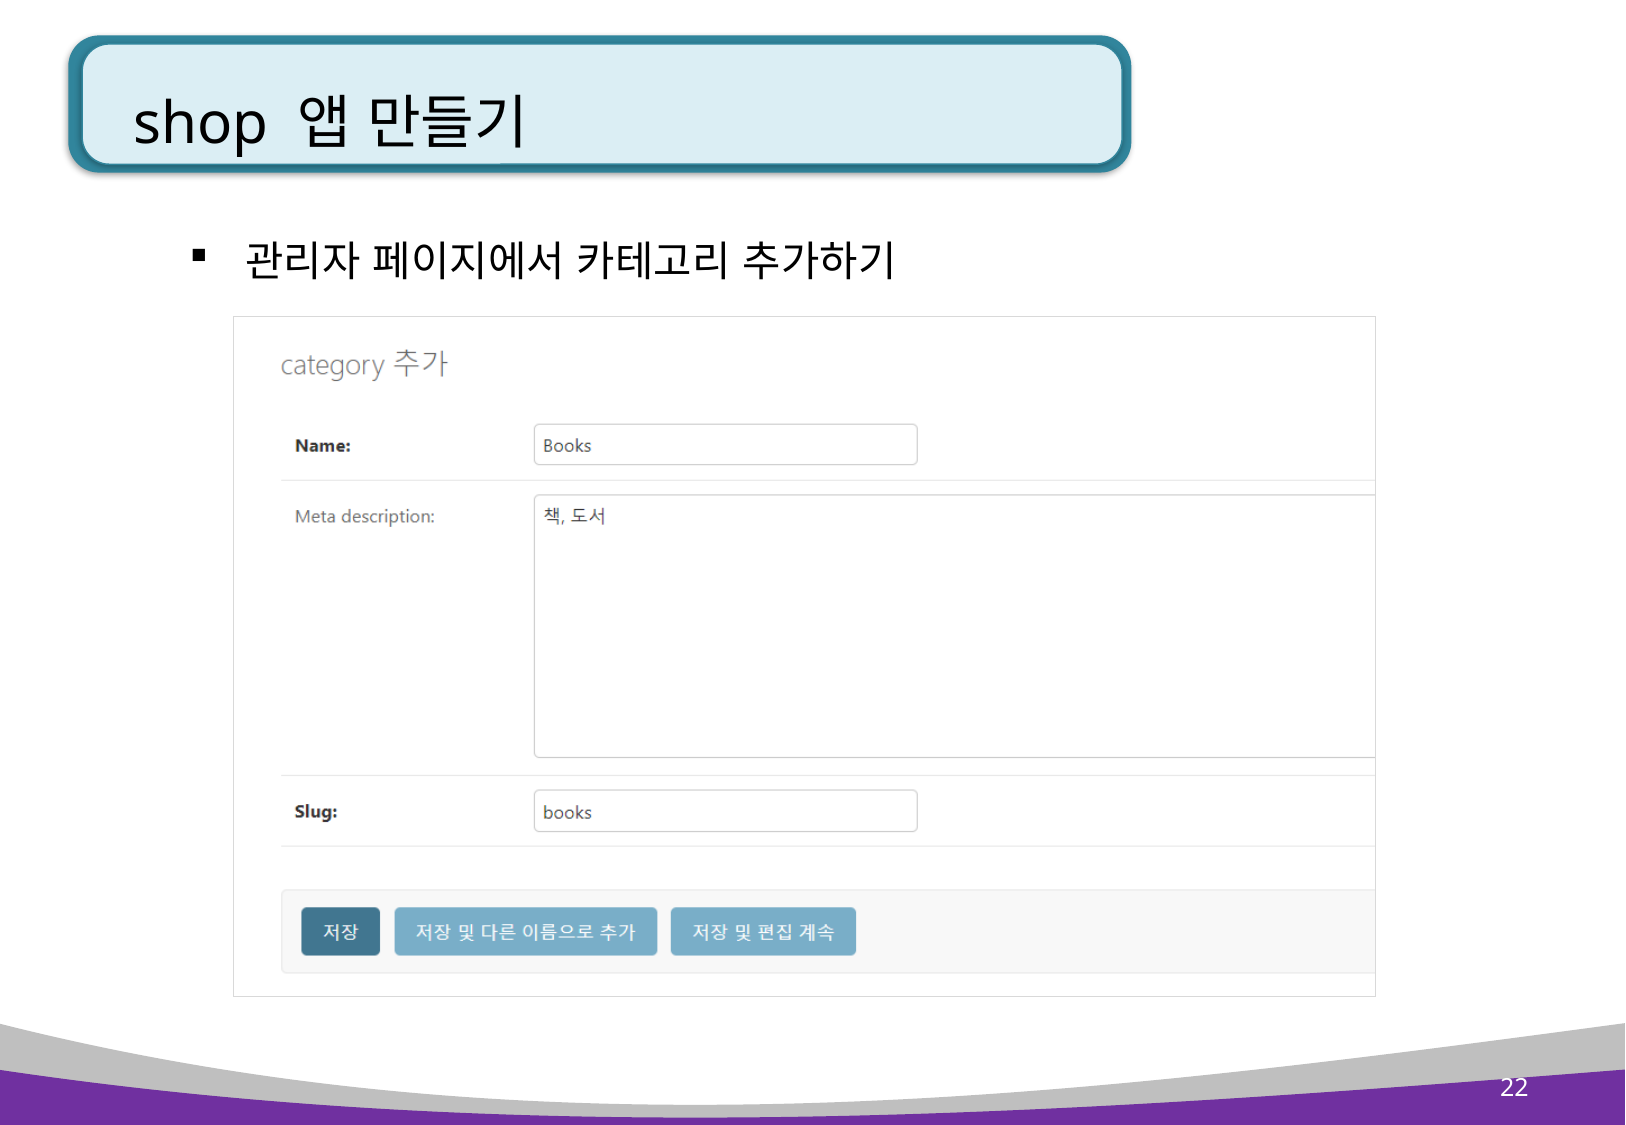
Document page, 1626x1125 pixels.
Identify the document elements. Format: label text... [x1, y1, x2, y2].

text_box 관리자 페이지에서 카테고리 추가하기 [172, 201, 1204, 294]
title shop 앱 만들기 [103, 32, 1121, 173]
slide_number 22 [1452, 1058, 1544, 1119]
picture [233, 315, 1377, 997]
